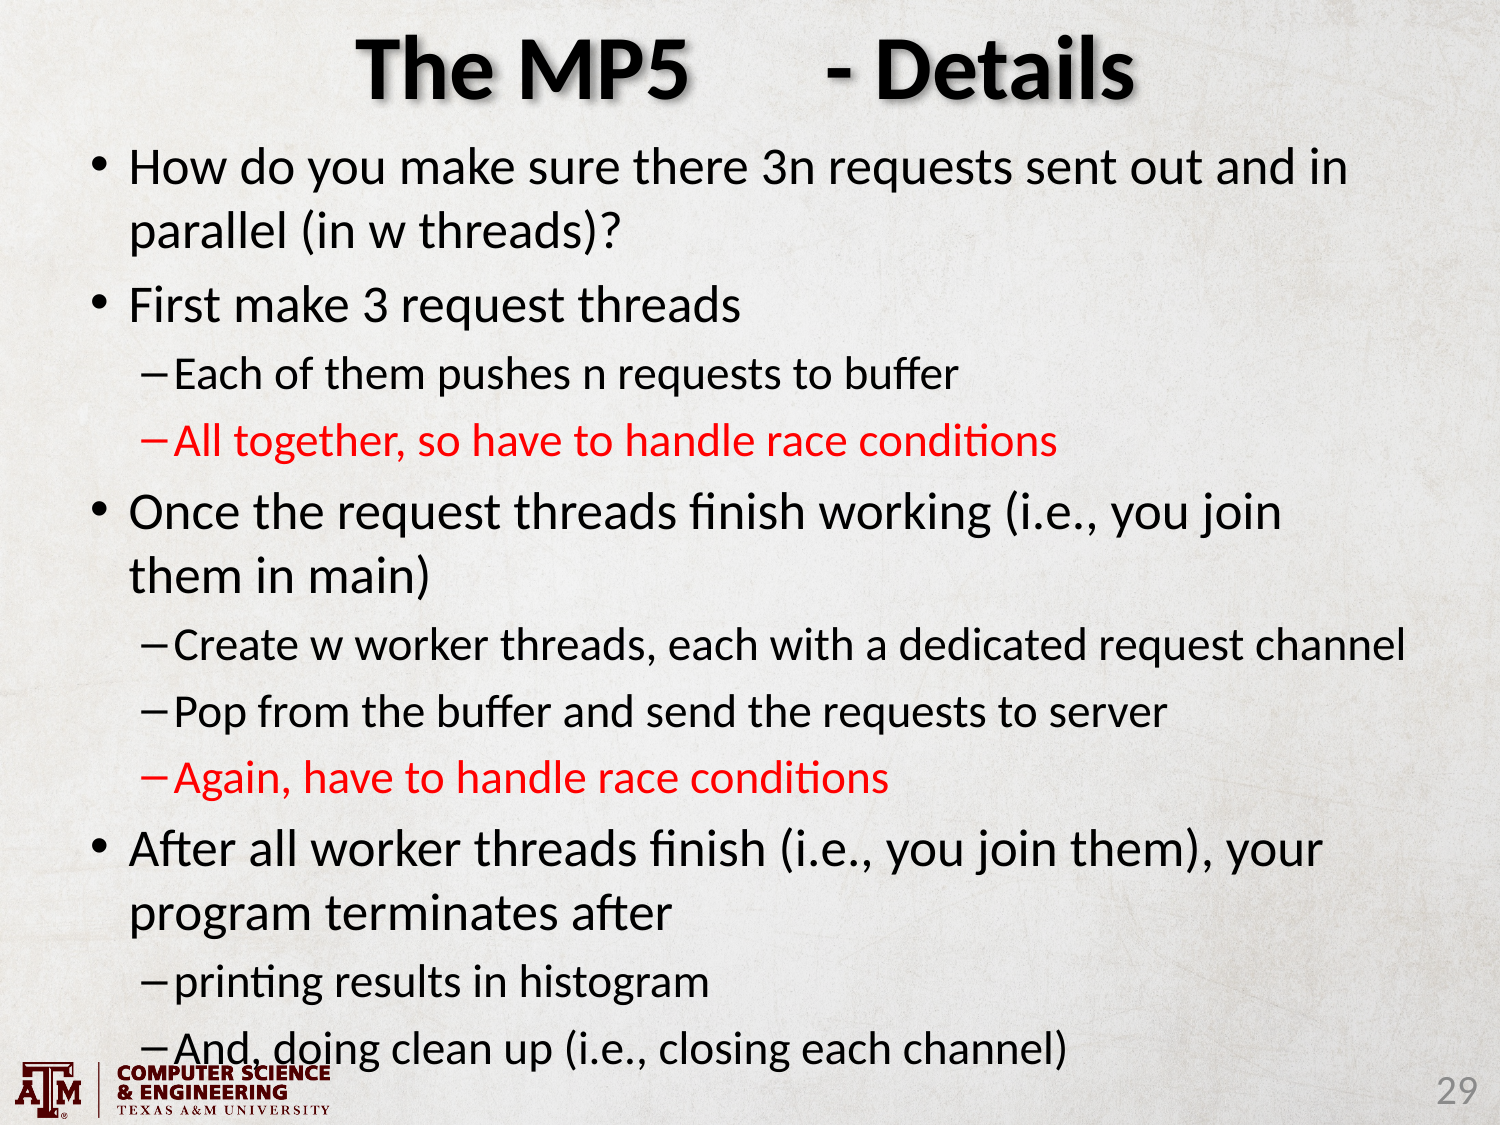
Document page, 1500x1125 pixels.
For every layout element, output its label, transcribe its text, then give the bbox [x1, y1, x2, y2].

slide_number 29 [1143, 1058, 1494, 1118]
list How do you make sure there 3n requests sent out and in parallel (in w threads)? First make 3 request threads Each of them pushes n requests to buffer All together, so have to handle race conditions Once the request threads finish working (i.e., you join them in main) Create w worker threads, each with a dedicated request channel Pop from the buffer and send the requests to server Again, have to handle race conditions After all worker threads finish (i.e., you join them), your program terminates after printing results in histogram And, doing clean up (i.e., closing each channel) [75, 134, 1425, 1125]
picture [15, 1062, 75, 1119]
title The MP5 - Details [24, 2, 1467, 124]
